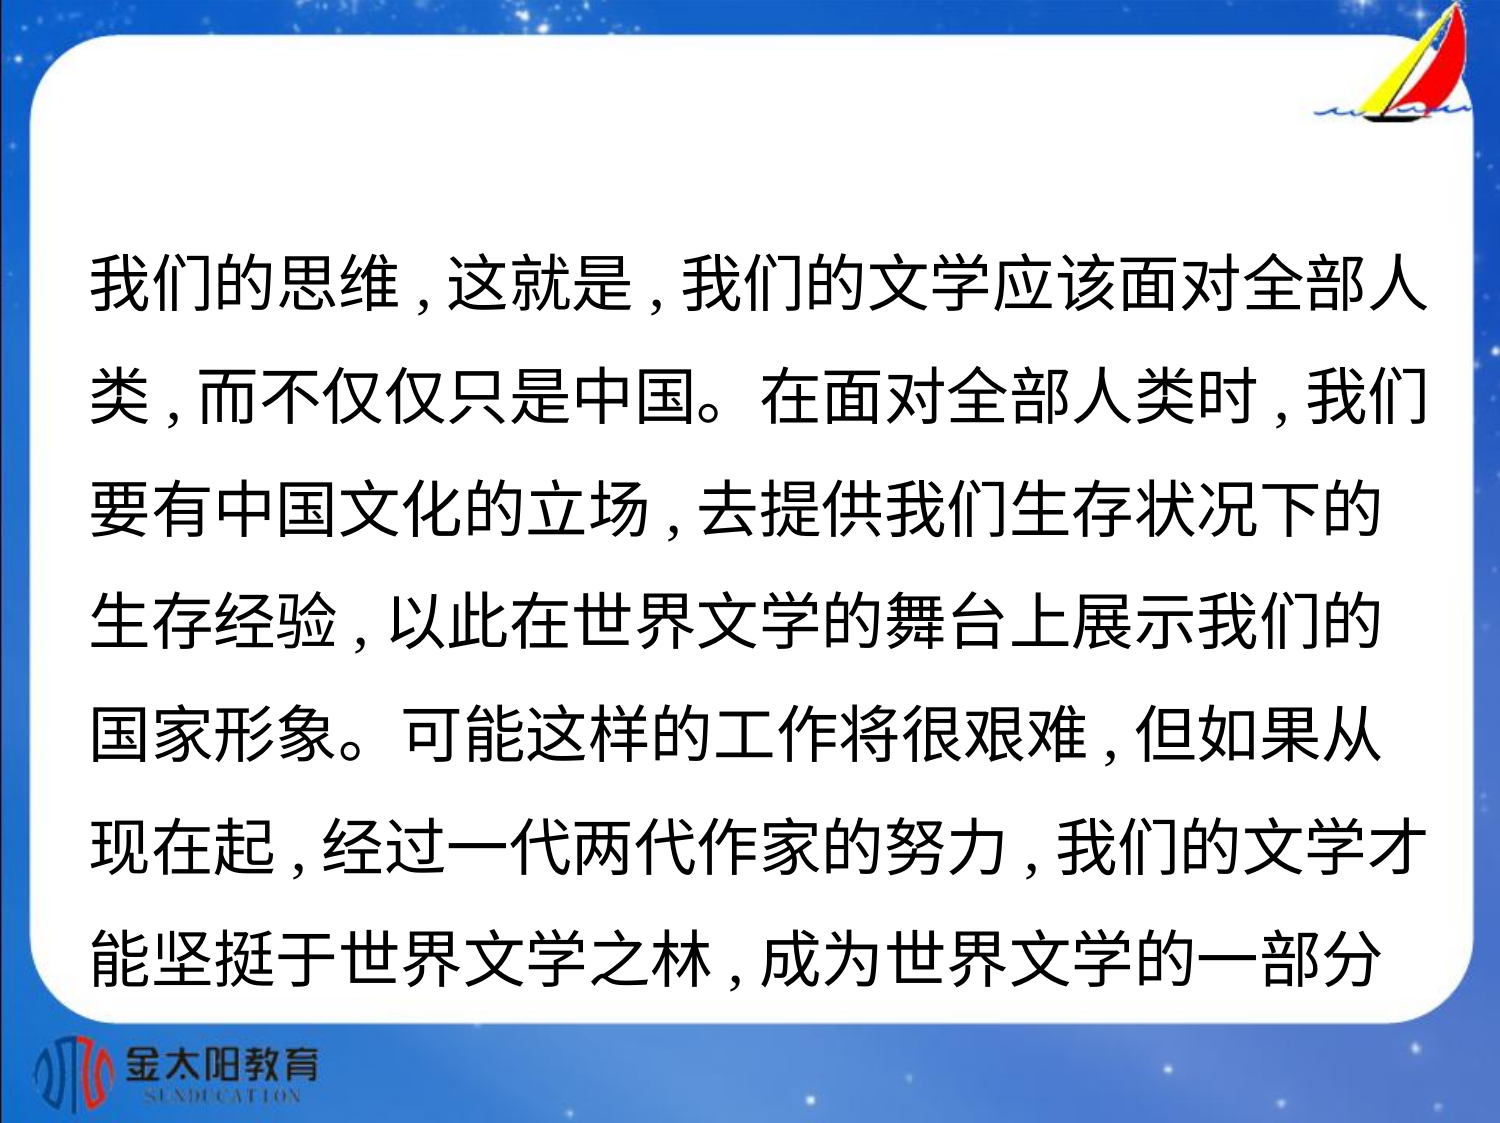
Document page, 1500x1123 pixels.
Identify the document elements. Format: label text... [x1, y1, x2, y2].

picture [0, 0, 1500, 1123]
text_box 我们的思维,这就是,我们的文学应该面对全部人 类,而不仅仅只是中国。在面对全部人类时,我们 要有中国文化的立场,去提供我们生存状况下的 生存经验,以此在世界文学的舞台上展示我们的 国家形象。可能这样的工作将很艰难,但如果从 现在起,经过一代两代作家的努力,我们的文学才 能坚挺于世界文学之林,成为世界文学的一部分 [88, 206, 1453, 996]
